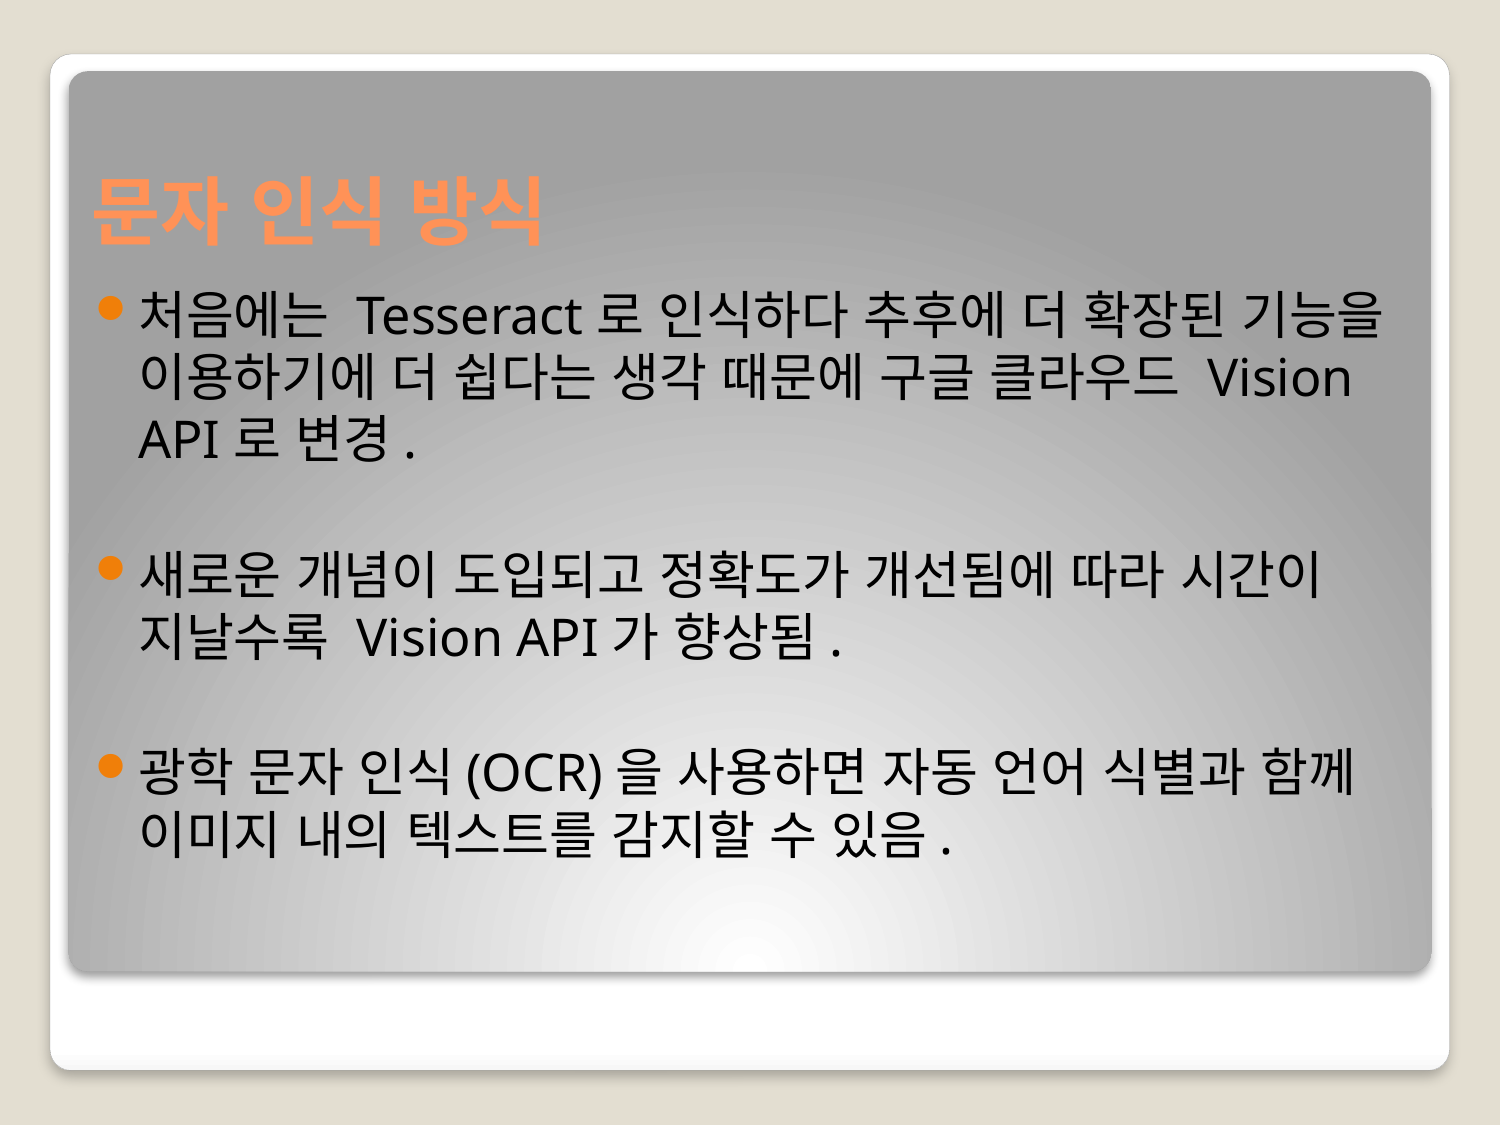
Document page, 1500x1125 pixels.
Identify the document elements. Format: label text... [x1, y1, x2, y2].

title 문자 인식 방식 [76, 90, 1420, 263]
list 처음에는 Tesseract로 인식하다 추후에 더 확장된 기능을 이용하기에 더 쉽다는 생각 때문에 구글 클라우드 Vision API로 변경. 새로운 개념이 도입되고 정확도가 개선됨에 따라 시간이 지날수록 Vision API가 향상됨. 광학 문자 인식(OCR)을 사용하면 자동 언어 식별과 함께 이미지 내의 텍스트를 감지할 수 있음. [64, 267, 1408, 955]
